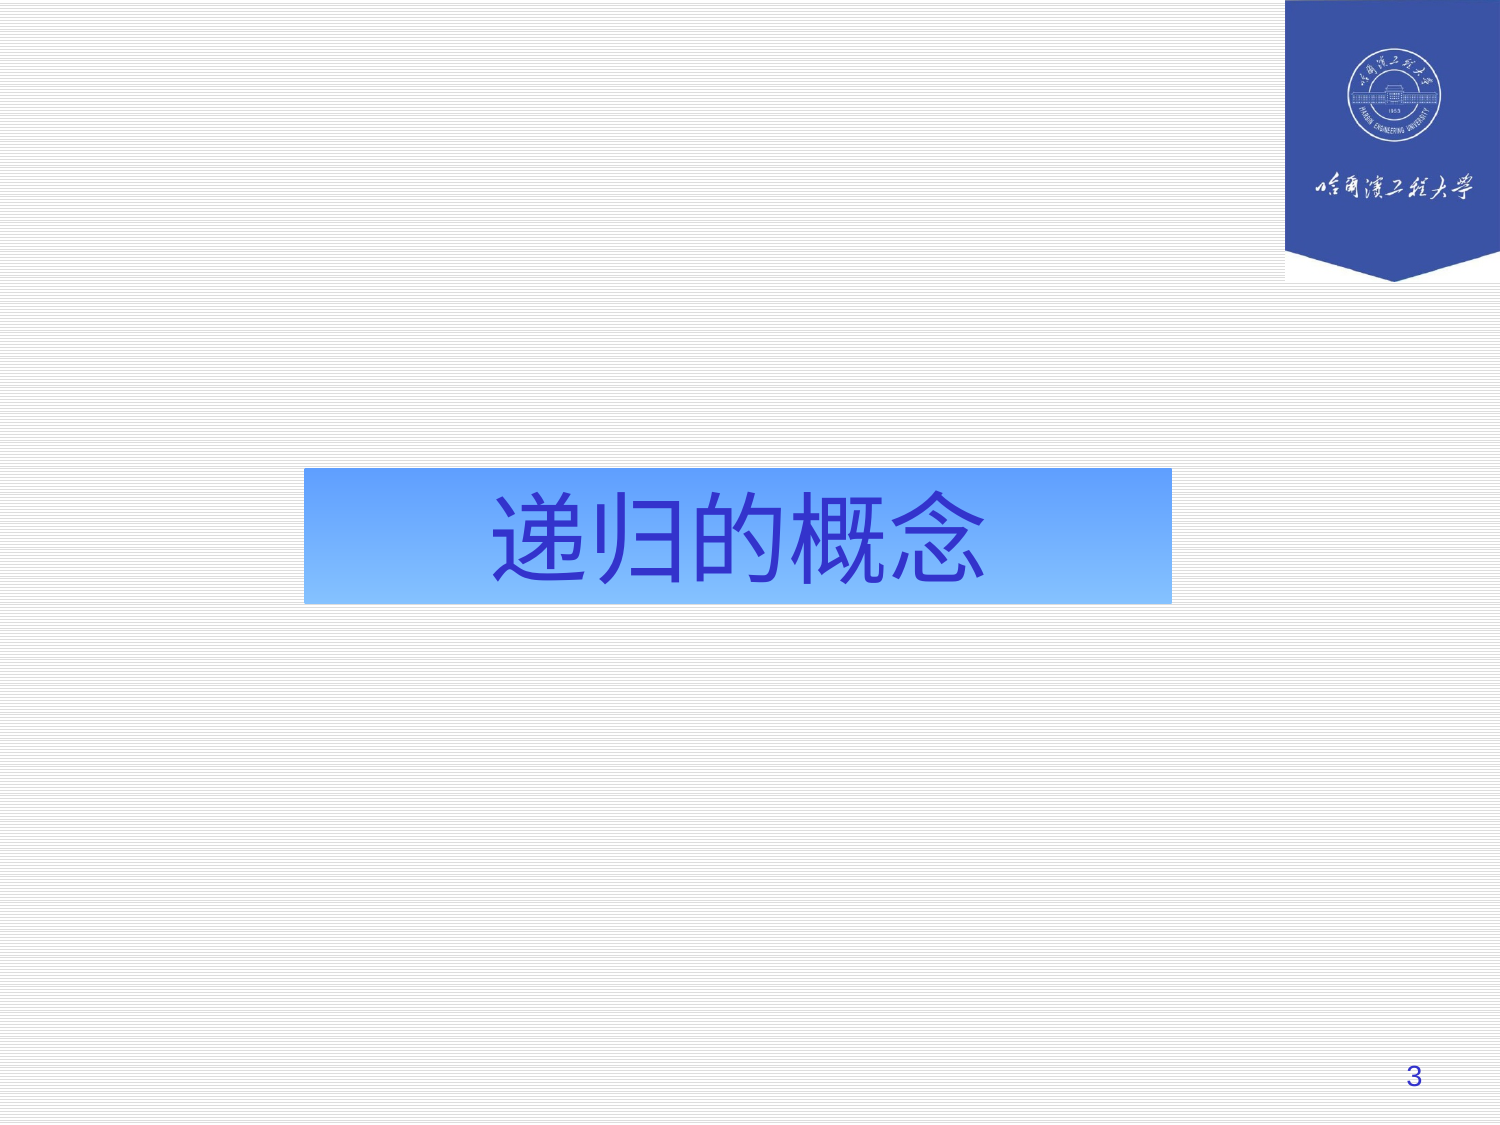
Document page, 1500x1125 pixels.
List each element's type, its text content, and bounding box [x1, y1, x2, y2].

slide_number 3 [1362, 1049, 1438, 1125]
text_box 递归的概念 [304, 468, 1172, 604]
picture [1285, 0, 1500, 282]
